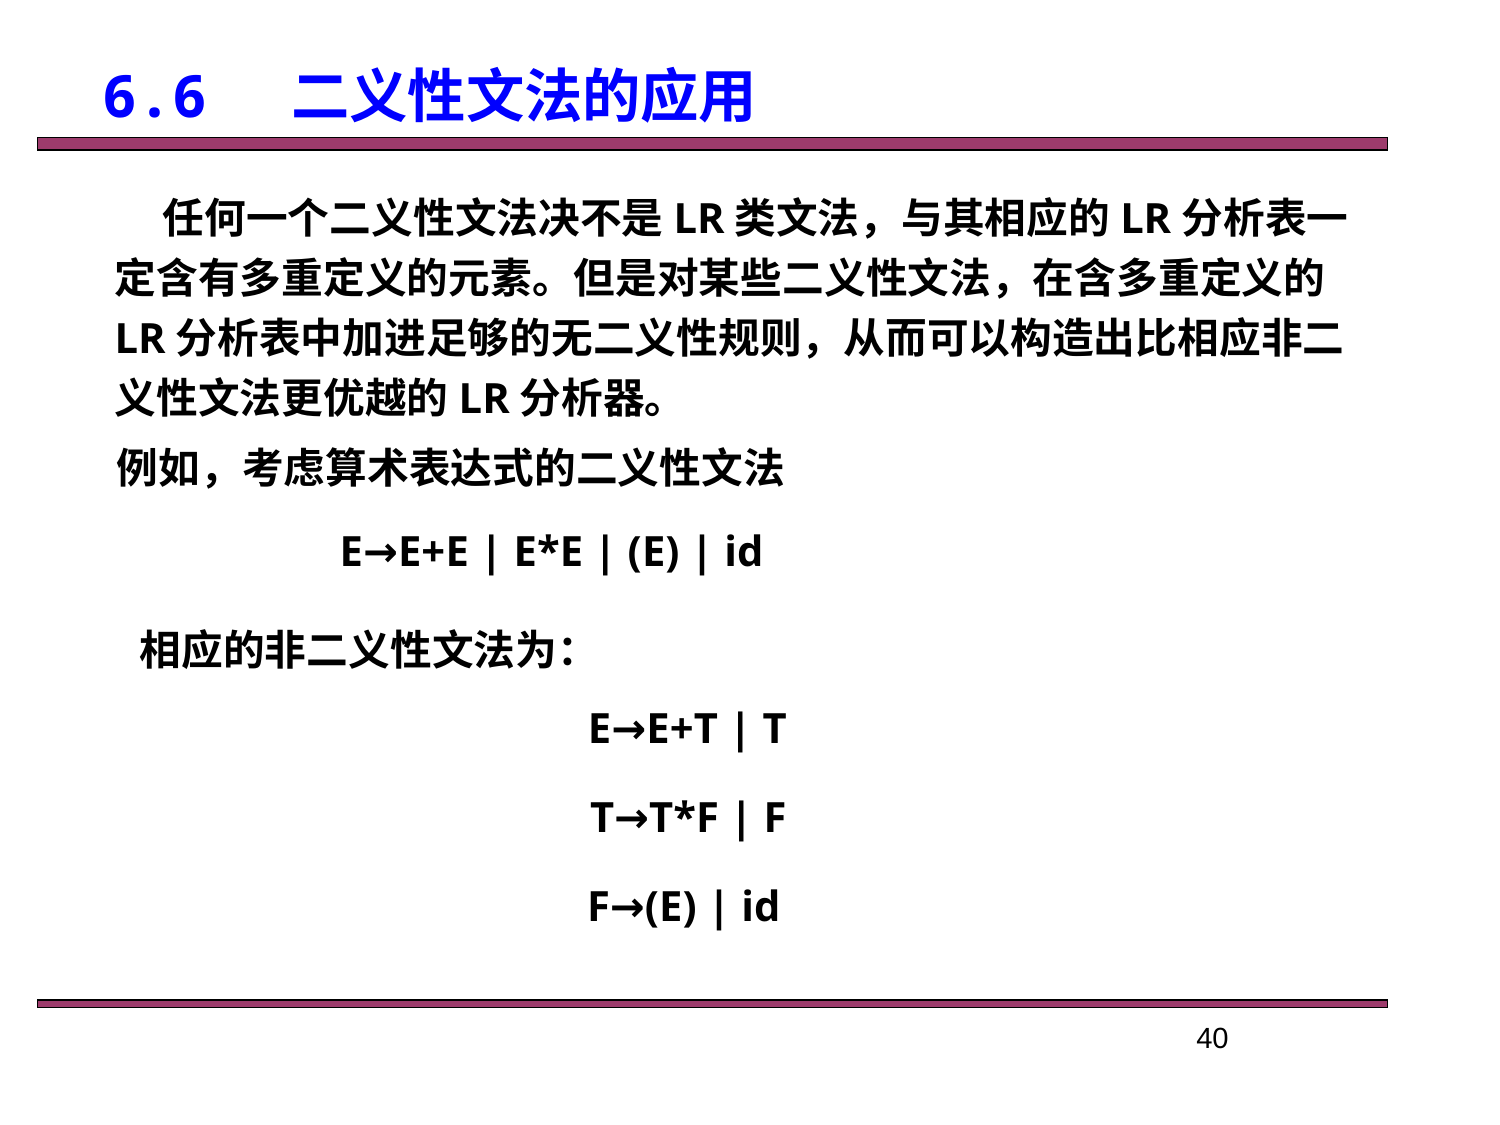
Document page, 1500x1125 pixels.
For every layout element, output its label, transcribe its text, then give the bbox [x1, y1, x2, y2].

slide_number 40 [1037, 1012, 1388, 1053]
text_box T→T*F | F [575, 783, 1009, 849]
text_box 相应的非二义性文法为： [124, 616, 938, 682]
text_box 例如，考虑算术表达式的二义性文法 [102, 434, 1340, 500]
text_box F→(E) | id [572, 871, 985, 937]
text_box 任何一个二义性文法决不是LR类文法，与其相应的LR分析表一定含有多重定义的元素。但是对某些二义性文法，在含多重定义的LR分析表中加进足够的无二义性规则，从而可以构造出比相应非二义性文法更优越的LR分析器。 [99, 174, 1375, 303]
text_box E→E+E | E*E | (E) | id [324, 517, 1150, 583]
title 6.6 二义性文法的应用 [87, 24, 1180, 163]
text_box E→E+T | T [573, 694, 974, 760]
text_box 任何一个二义性文法决不是LR类文法，与其相应的LR分析表一定含有多重定义的元素。但是对某些二义性文法，在含多重定义的LR分析表中加进足够的无二义性规则，从而可以构造出比相应非二义性文法更优越的LR分析器。 [99, 304, 1375, 511]
